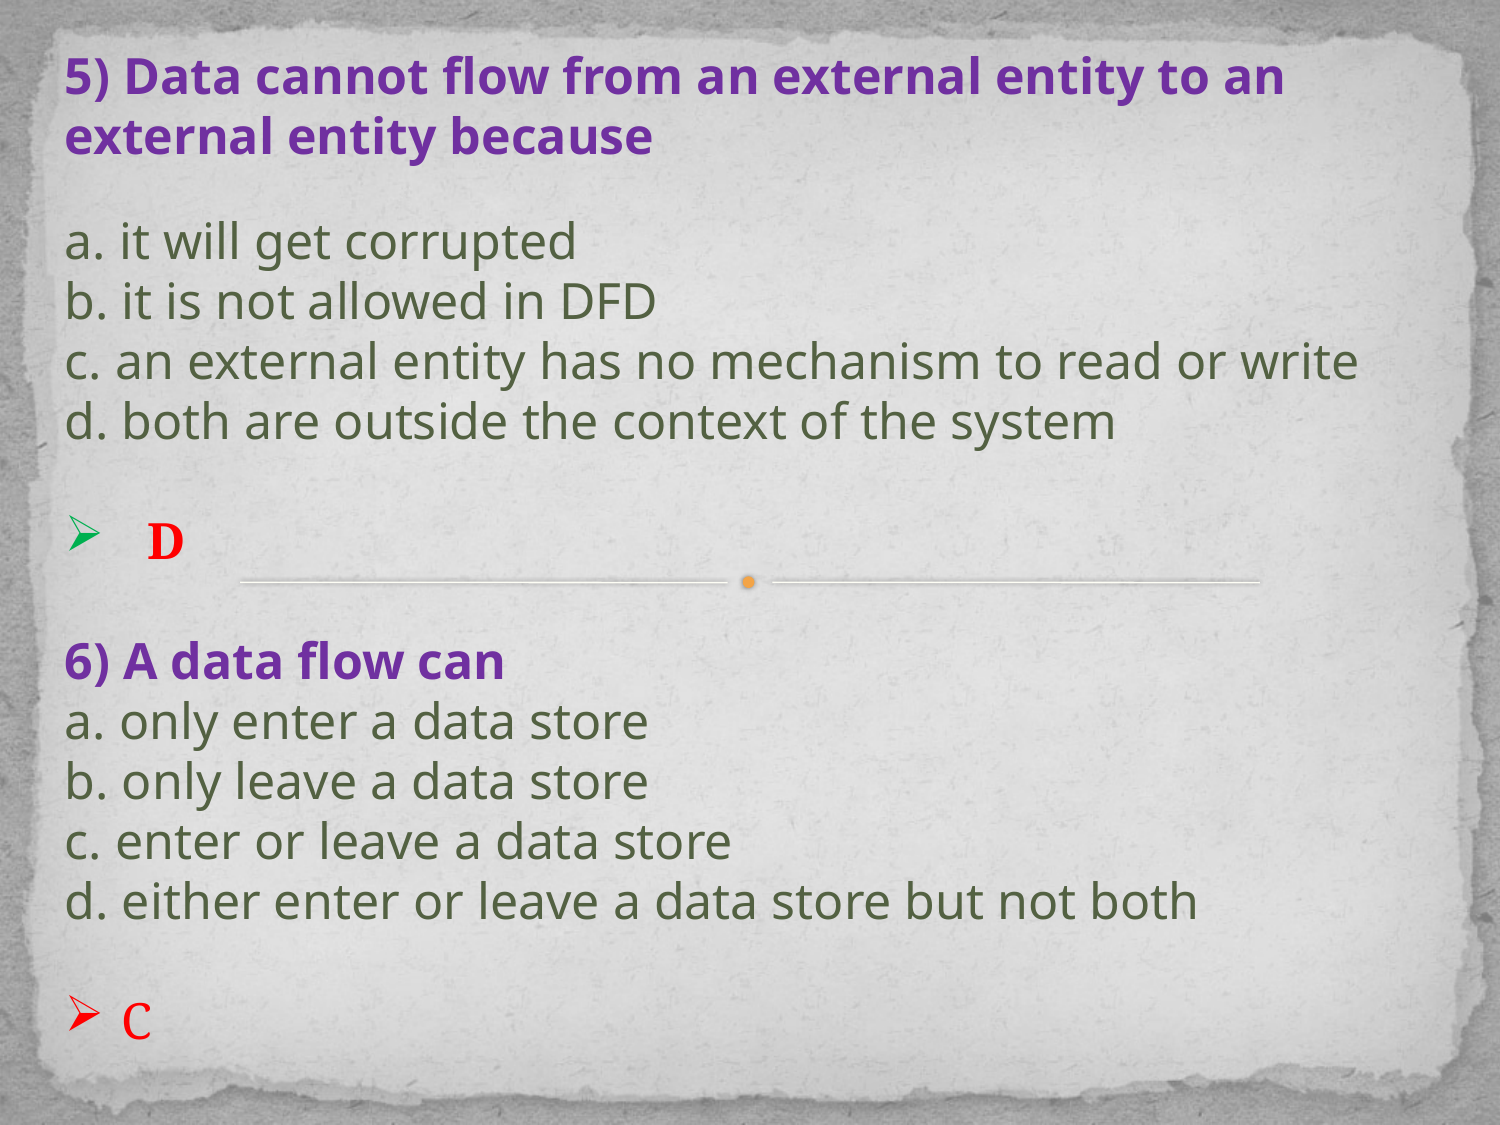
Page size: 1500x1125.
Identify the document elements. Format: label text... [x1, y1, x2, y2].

text_box 5) Data cannot flow from an external entity to an external entity because a. it will get corrupted b. it is not allowed in DFD c. an external entity has no mechanism to read or write d. both are outside the context of the system D 6) A data flow can a. only enter a data store b. only leave a data store c. enter or leave a data store d. either enter or leave a data store but not both C [50, 37, 1425, 1125]
